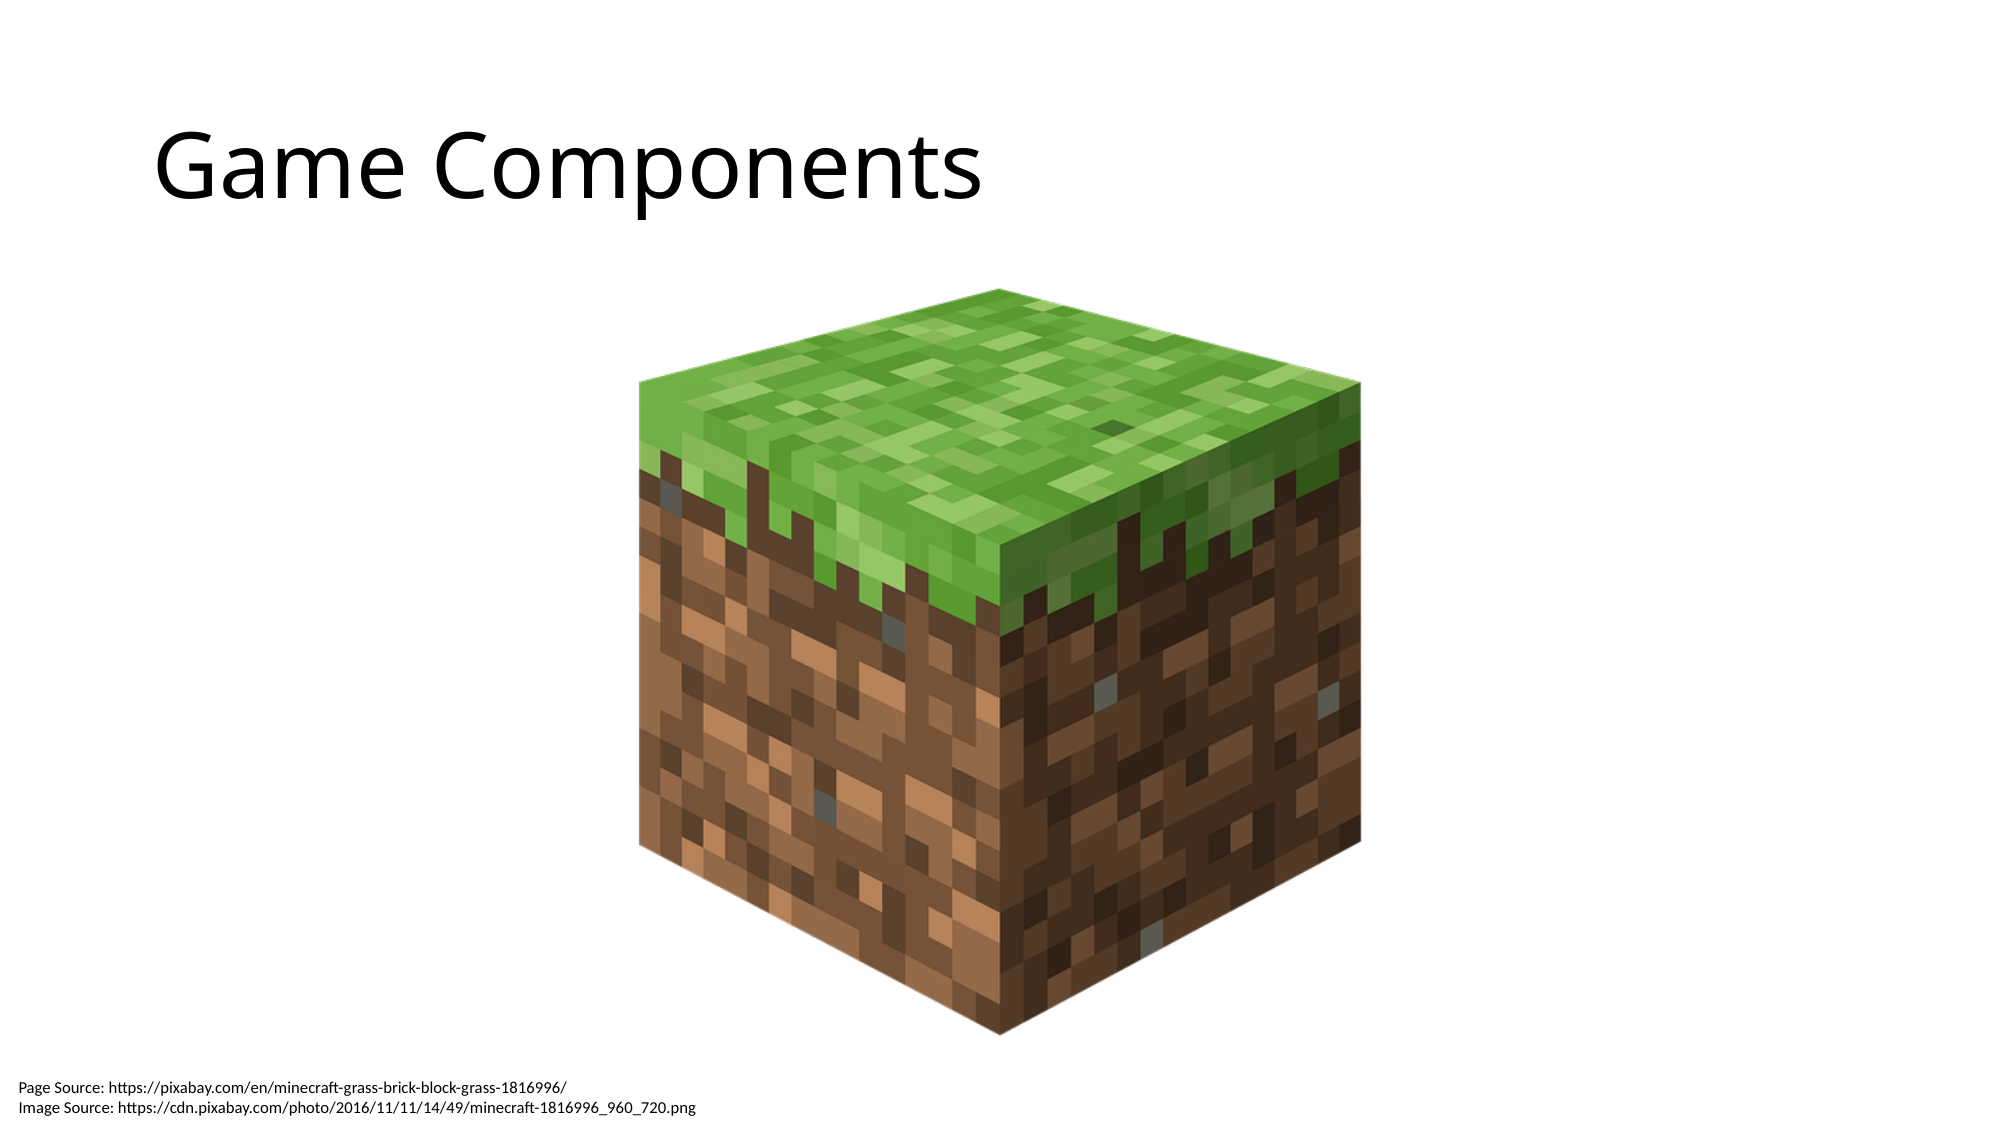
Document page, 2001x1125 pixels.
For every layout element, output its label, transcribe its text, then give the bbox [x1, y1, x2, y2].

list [512, 208, 1488, 1105]
title Game Components [137, 59, 1863, 278]
text_box Page Source: https://pixabay.com/en/minecraft-grass-brick-block-grass-1816996/ Image Source: https://cdn.pixabay.com/photo/2016/11/11/14/49/minecraft-1816996_960_720.png [3, 1069, 713, 1125]
